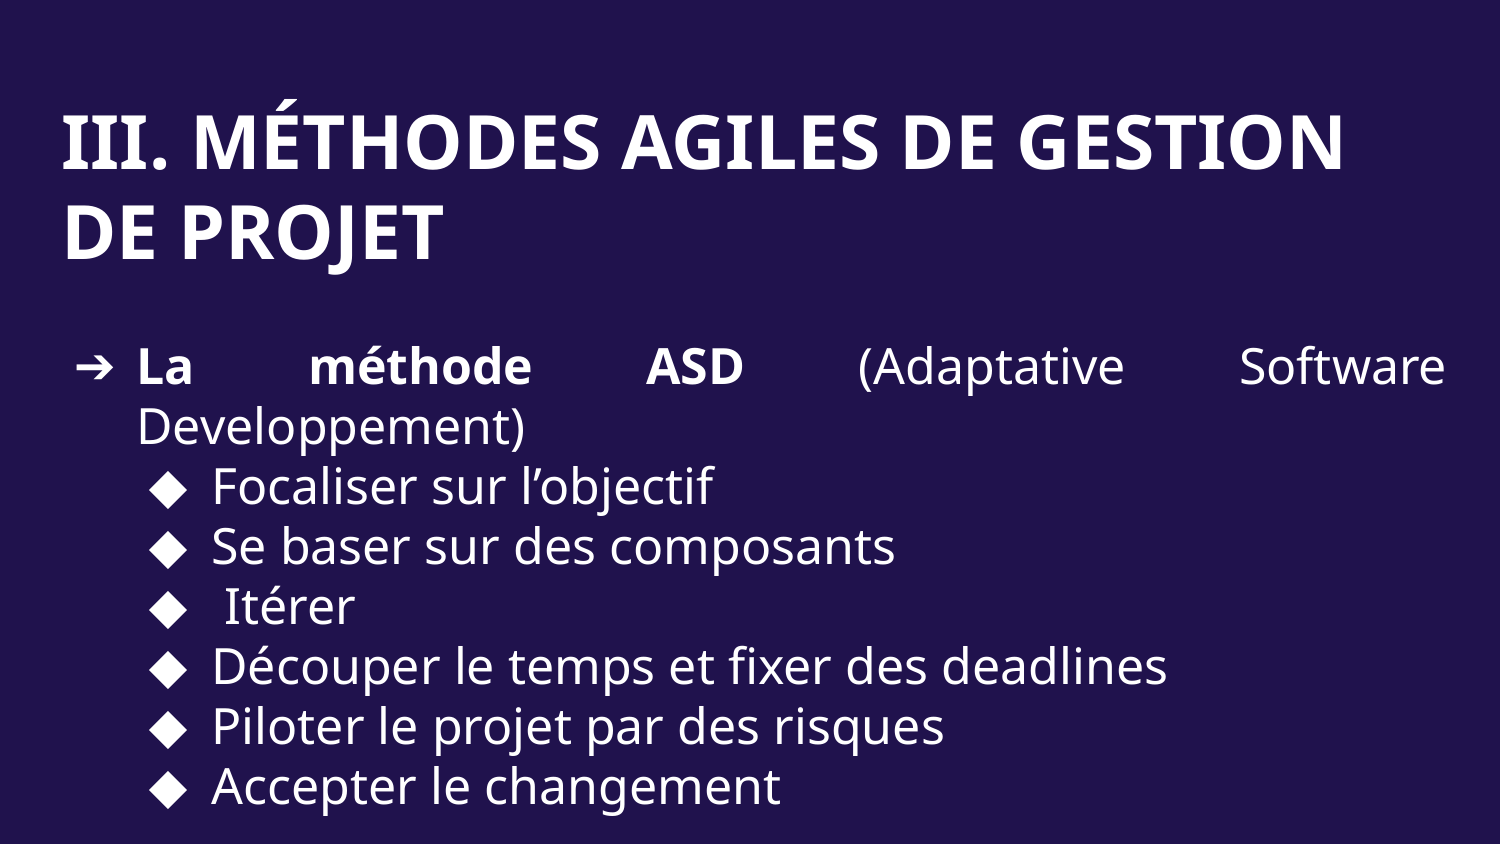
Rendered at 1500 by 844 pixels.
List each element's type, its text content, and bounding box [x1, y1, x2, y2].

title III. MÉTHODES AGILES DE GESTION DE PROJET La méthode ASD (Adaptative Software Developpement) Focaliser sur l’objectif Se baser sur des composants Itérer Découper le temps et fixer des deadlines Piloter le projet par des risques Accepter le changement [46, 79, 1463, 115]
